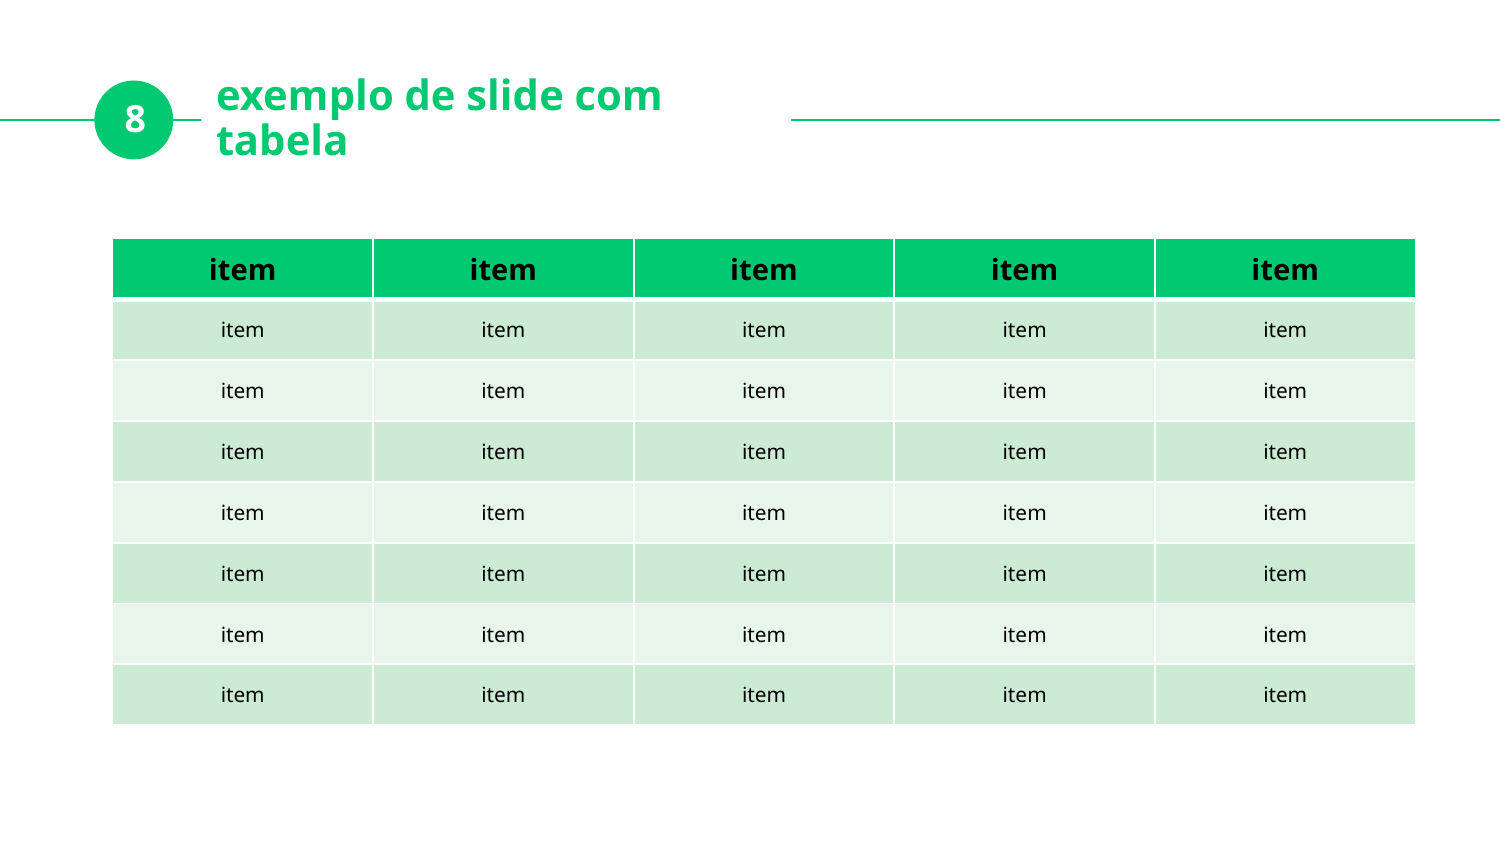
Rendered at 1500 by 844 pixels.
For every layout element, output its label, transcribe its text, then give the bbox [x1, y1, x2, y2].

table_cell item [895, 483, 1154, 542]
table_cell item [374, 483, 633, 542]
table_header item [113, 239, 372, 297]
table_cell item [895, 361, 1154, 420]
table_cell item [374, 302, 633, 359]
table_header item [635, 239, 893, 297]
table_cell item [113, 544, 372, 603]
table_header item [895, 239, 1154, 297]
table_cell item [635, 604, 893, 663]
table_cell item [635, 544, 893, 603]
table_cell item [895, 665, 1154, 724]
table_cell item [1156, 422, 1415, 481]
table_header item [1156, 239, 1415, 297]
table_cell item [1156, 544, 1415, 603]
table_cell item [113, 483, 372, 542]
table_cell item [895, 544, 1154, 603]
table_cell item [113, 665, 372, 724]
table_cell item [374, 361, 633, 420]
table_cell item [1156, 361, 1415, 420]
table_cell item [635, 665, 893, 724]
table_header item [374, 239, 633, 297]
table_cell item [1156, 665, 1415, 724]
table_cell item [374, 665, 633, 724]
table_cell item [1156, 483, 1415, 542]
table_cell item [895, 422, 1154, 481]
list 8 [83, 90, 188, 152]
table_cell item [635, 422, 893, 481]
table_cell item [374, 422, 633, 481]
table_cell item [113, 302, 372, 359]
table_cell item [113, 604, 372, 663]
table_cell item [1156, 604, 1415, 663]
table_cell item [895, 302, 1154, 359]
table_cell item [635, 361, 893, 420]
table_cell item [374, 604, 633, 663]
table_cell item [895, 604, 1154, 663]
table_cell item [113, 422, 372, 481]
list exemplo de slide com tabela [201, 86, 792, 154]
table_cell item [635, 483, 893, 542]
table_cell item [374, 544, 633, 603]
table_cell item [635, 302, 893, 359]
table_cell item [113, 361, 372, 420]
table_cell item [1156, 302, 1415, 359]
